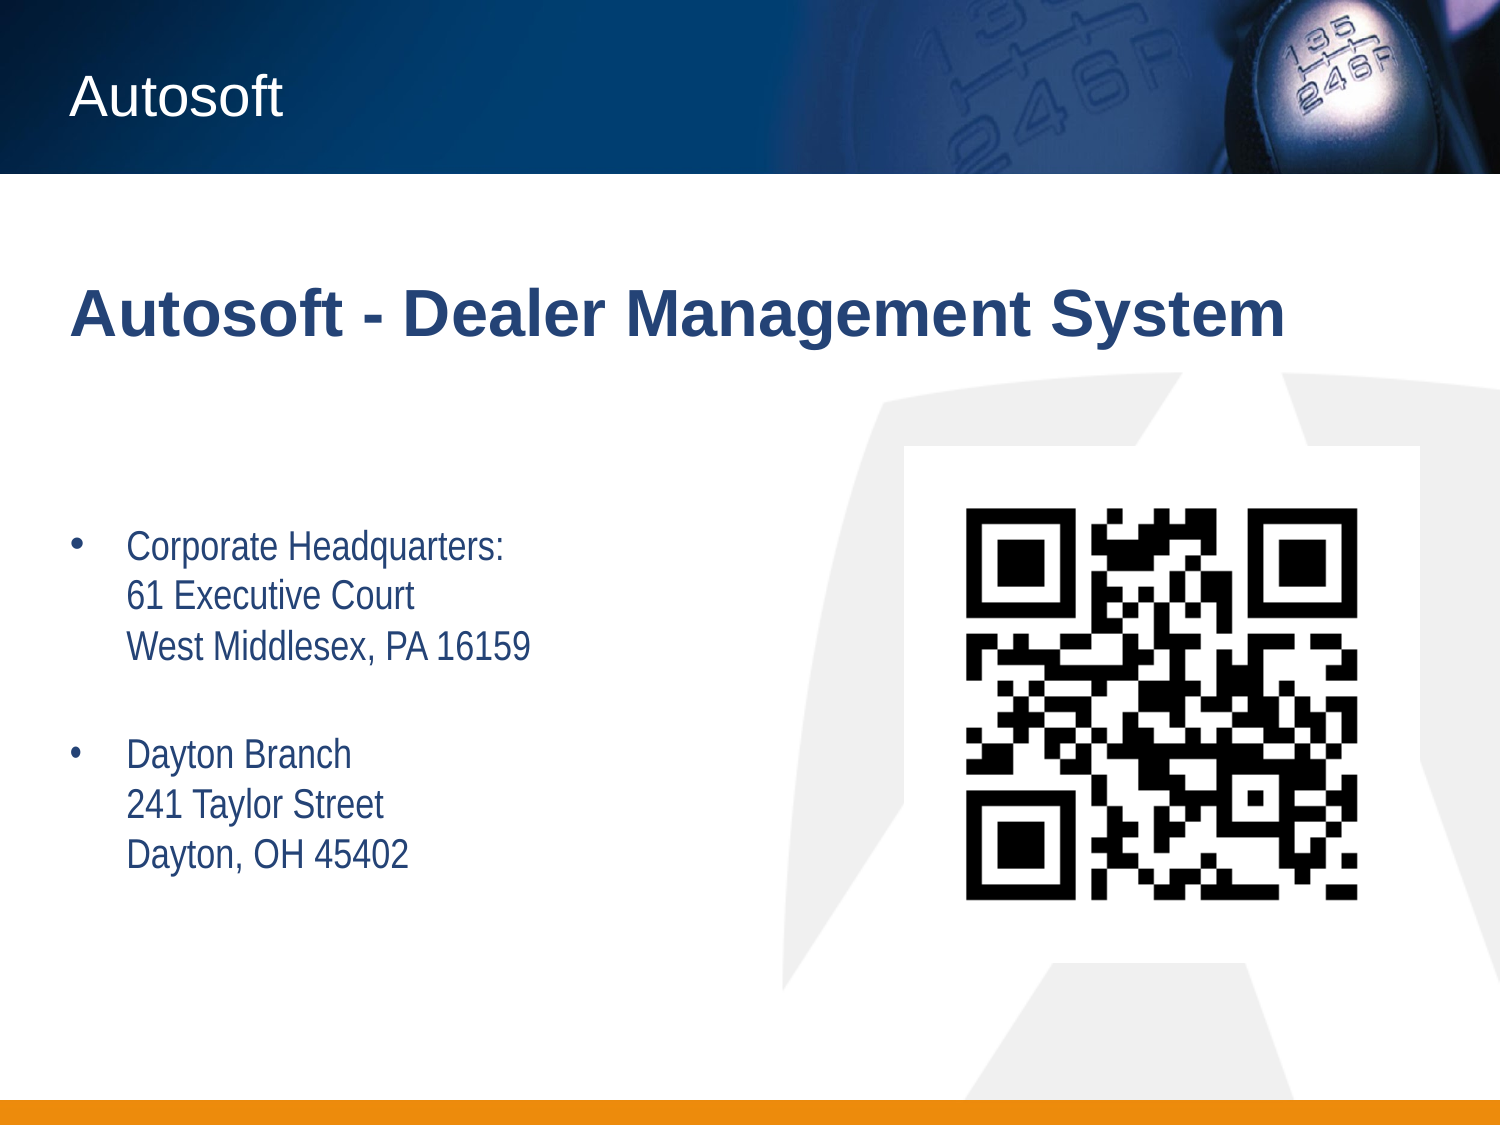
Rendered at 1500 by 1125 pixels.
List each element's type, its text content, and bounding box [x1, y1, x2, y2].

list Autosoft - Dealer Management System Corporate Headquarters: 61 Executive Court West Middlesex, PA 16159 Dayton Branch 241 Taylor Street Dayton, OH 45402 [70, 262, 1420, 1005]
title Autosoft [70, 50, 1420, 176]
picture [0, 0, 1500, 1125]
